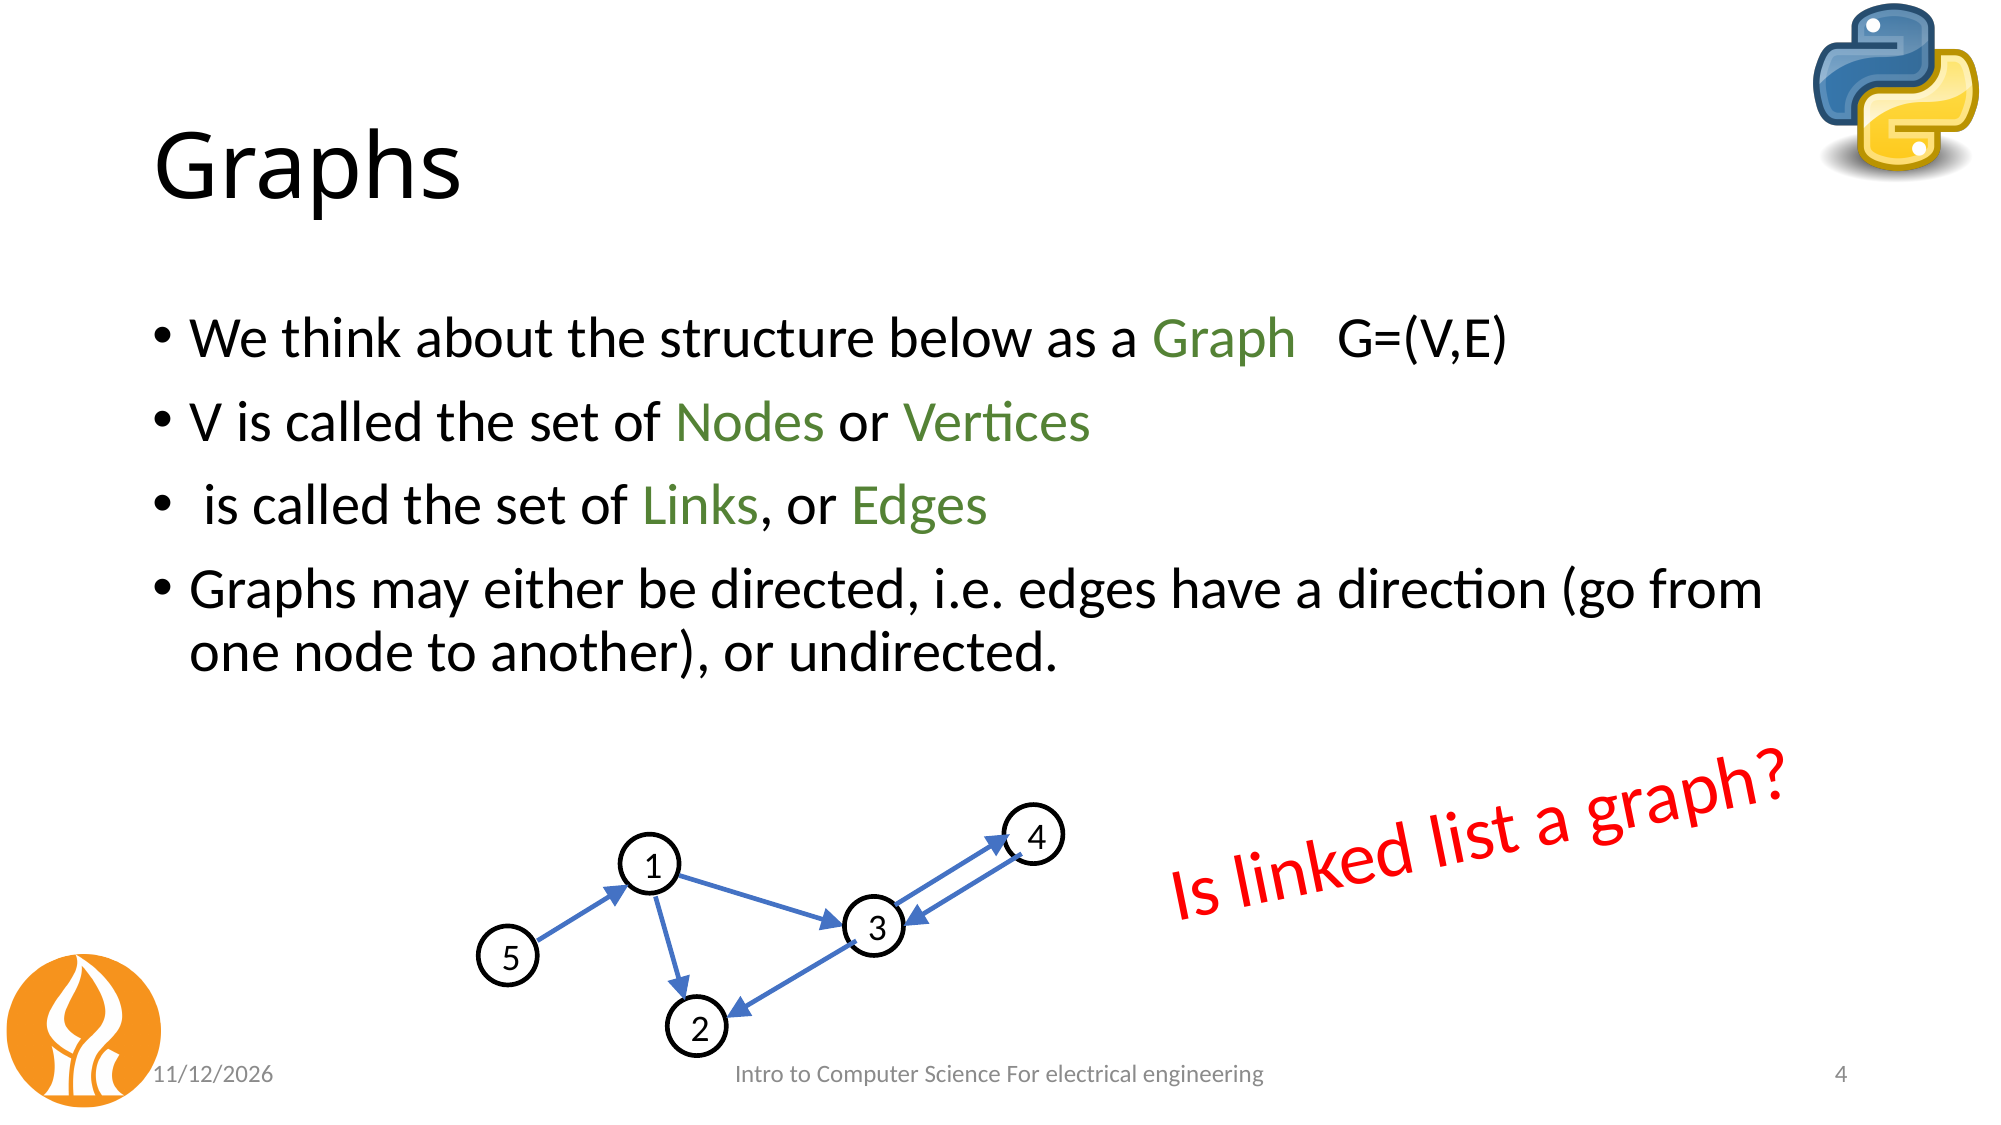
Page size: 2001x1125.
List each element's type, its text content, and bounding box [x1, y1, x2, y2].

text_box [478, 804, 1063, 1056]
footer Intro to Computer Science For electrical engineering [662, 1042, 1338, 1103]
picture [1802, 0, 1990, 187]
picture [1, 948, 165, 1111]
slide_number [137, 1042, 588, 1103]
text_box Is linked list a graph? [1129, 633, 1852, 1019]
slide_number 4 [1412, 1042, 1863, 1103]
title Graphs [137, 59, 1863, 278]
